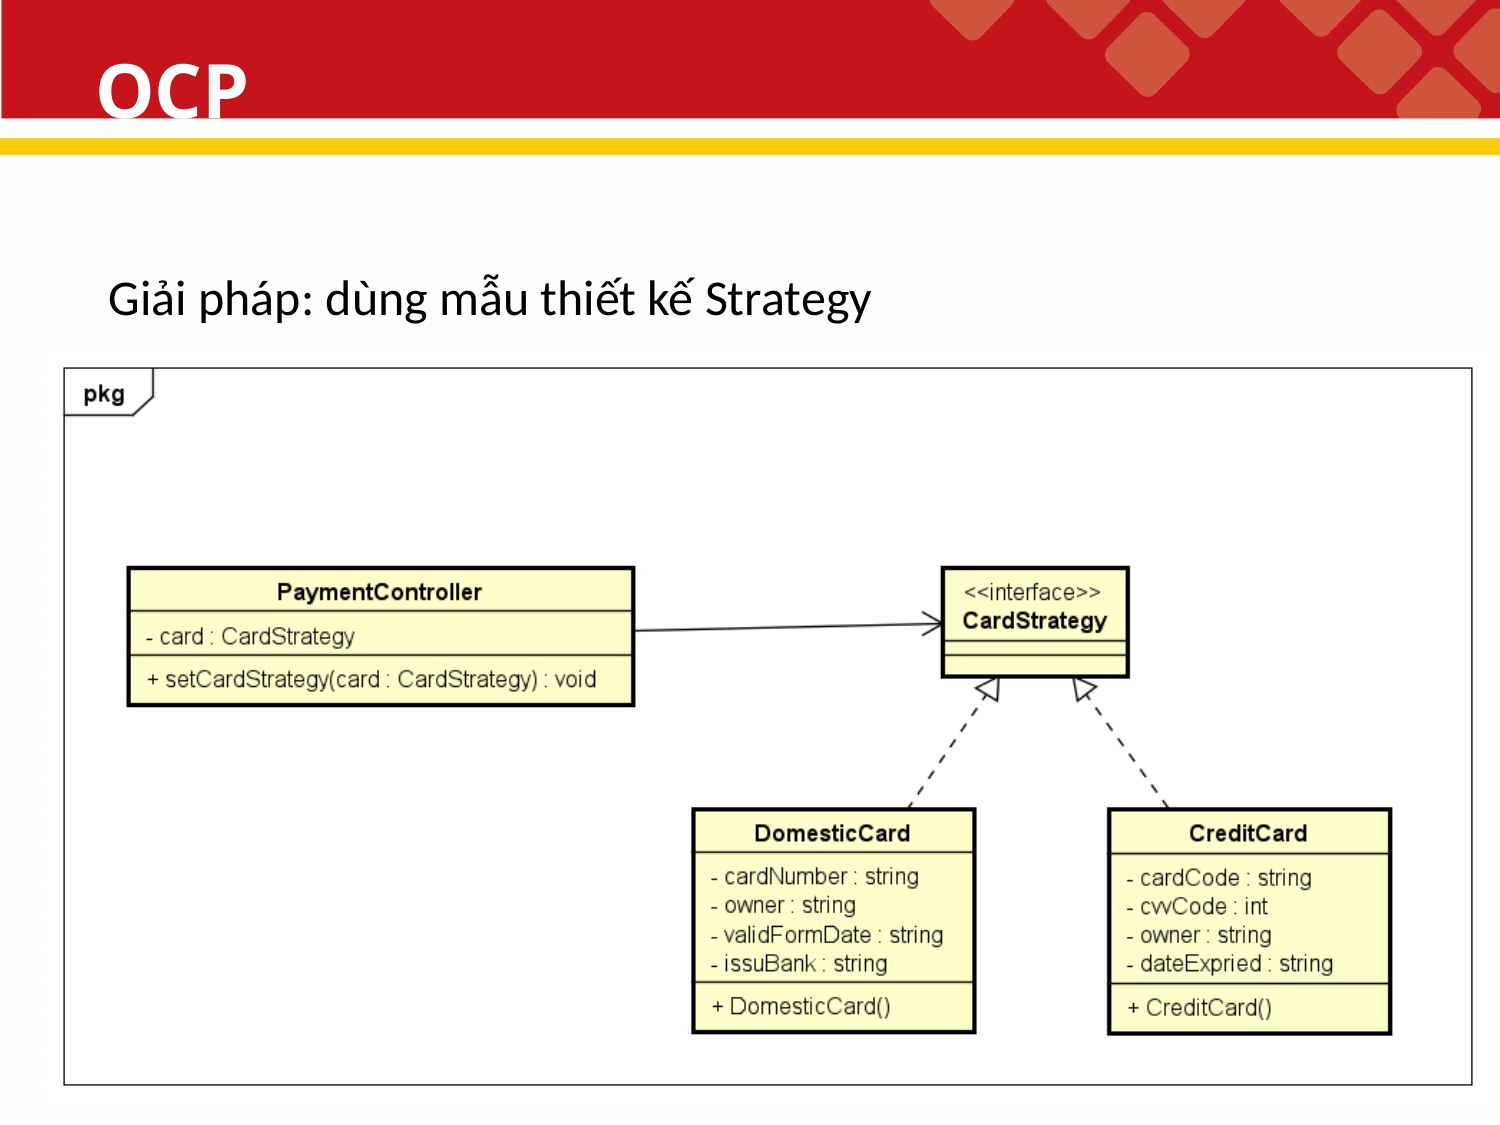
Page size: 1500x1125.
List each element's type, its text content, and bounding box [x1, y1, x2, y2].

title OCP [80, 0, 1397, 204]
text_box Giải pháp: dùng mẫu thiết kế Strategy [93, 257, 1411, 333]
picture [0, 0, 1500, 1125]
list [80, 220, 1397, 349]
